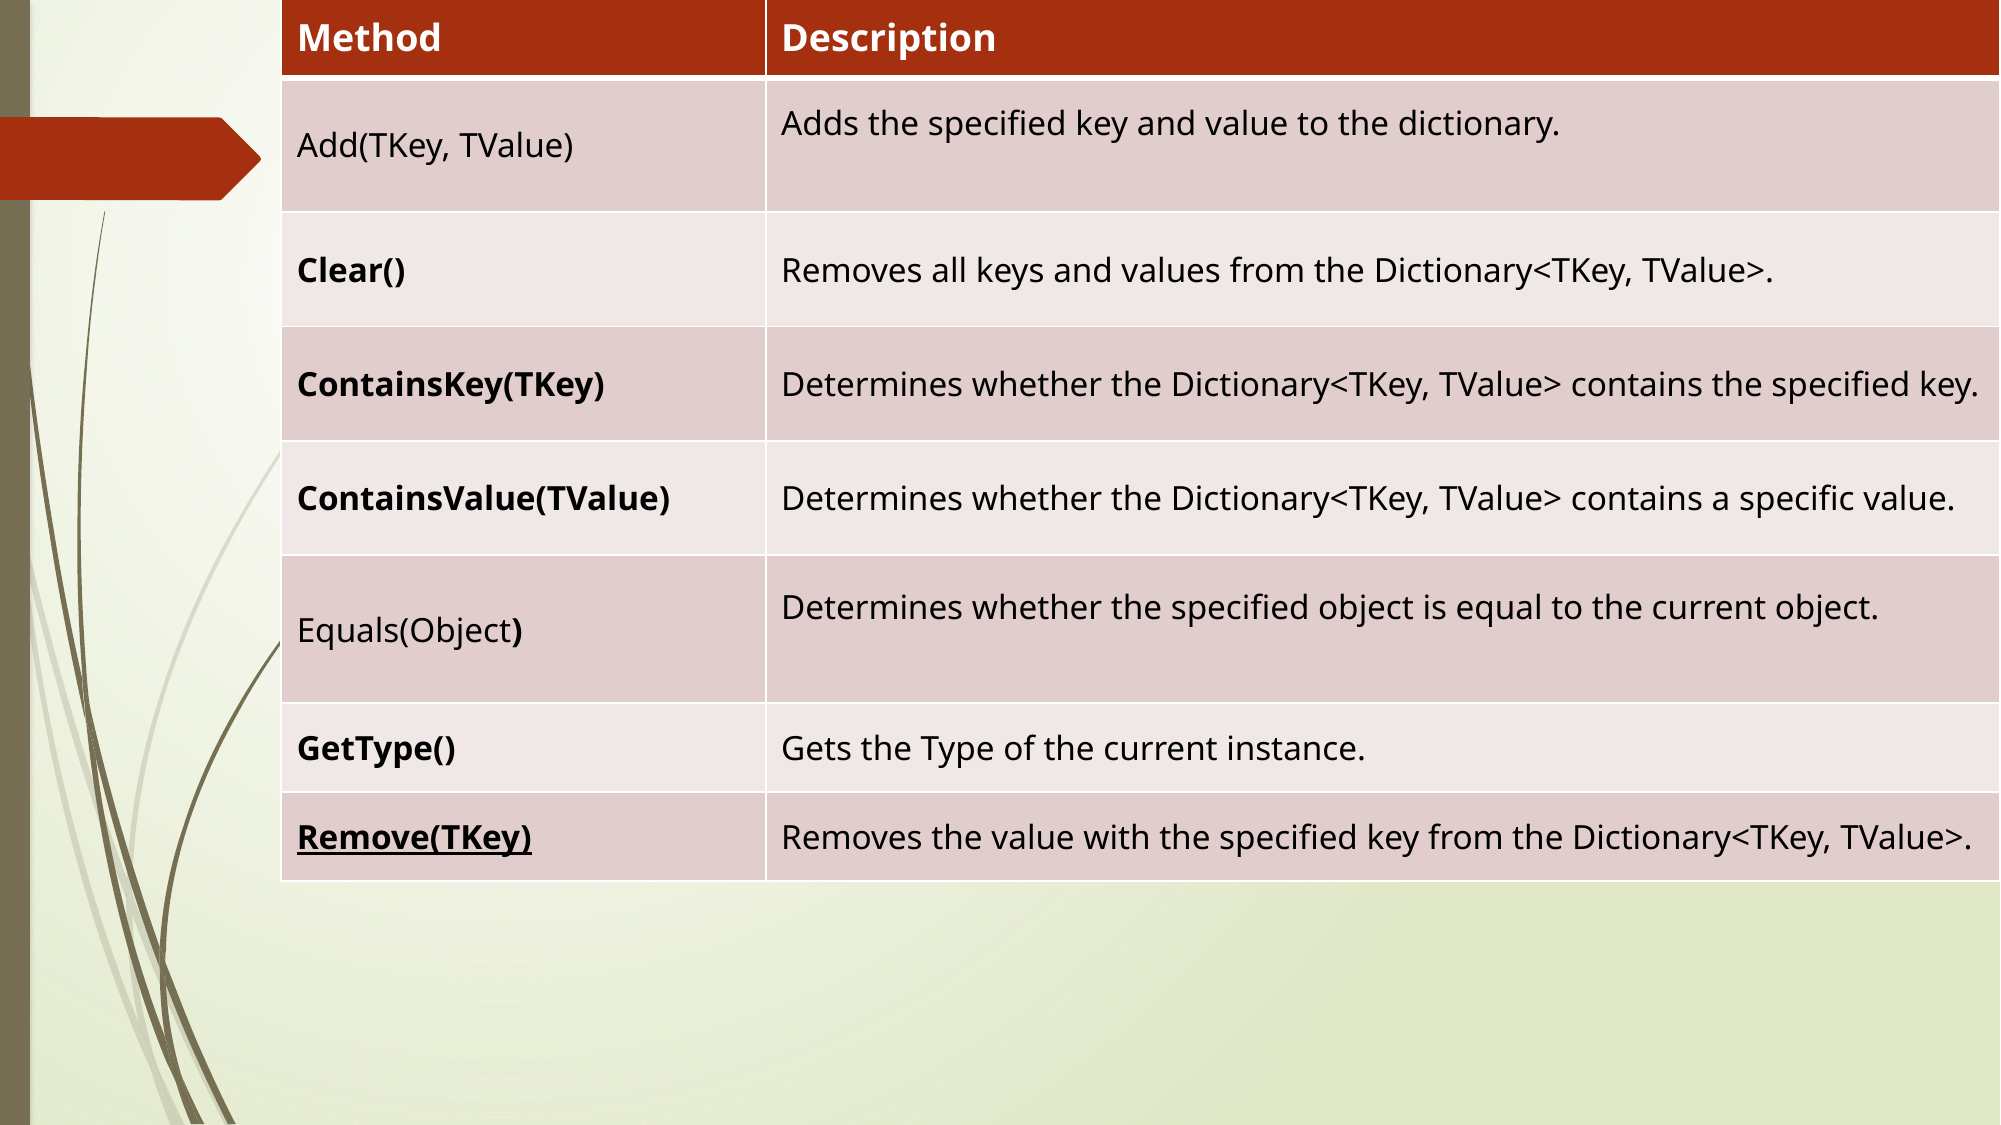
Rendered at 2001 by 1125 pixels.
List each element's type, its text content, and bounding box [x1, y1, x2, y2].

table_cell Determines whether the specified object is equal to the current object. [767, 556, 1999, 702]
table_cell Gets the Type of the current instance. [767, 704, 1999, 791]
table_cell GetType() [282, 704, 765, 791]
table_cell Clear() [282, 213, 765, 326]
table_cell ContainsKey(TKey) [282, 327, 765, 440]
table_cell ContainsValue(TValue) [282, 442, 765, 554]
table_cell Removes the value with the specified key from the Dictionary<TKey, TValue>. [767, 793, 1999, 880]
table_header Description [767, 0, 1999, 75]
table_cell Determines whether the Dictionary<TKey, TValue> contains the specified key. [767, 327, 1999, 440]
table_cell Determines whether the Dictionary<TKey, TValue> contains a specific value. [767, 442, 1999, 554]
table_cell Removes all keys and values from the Dictionary<TKey, TValue>. [767, 213, 1999, 326]
table_cell Equals(Object) [282, 556, 765, 702]
table_cell Remove(TKey) [282, 793, 765, 880]
table_header Method [282, 0, 765, 75]
table_cell Add(TKey, TValue) [282, 81, 765, 211]
table_cell Adds the specified key and value to the dictionary. [767, 81, 1999, 211]
